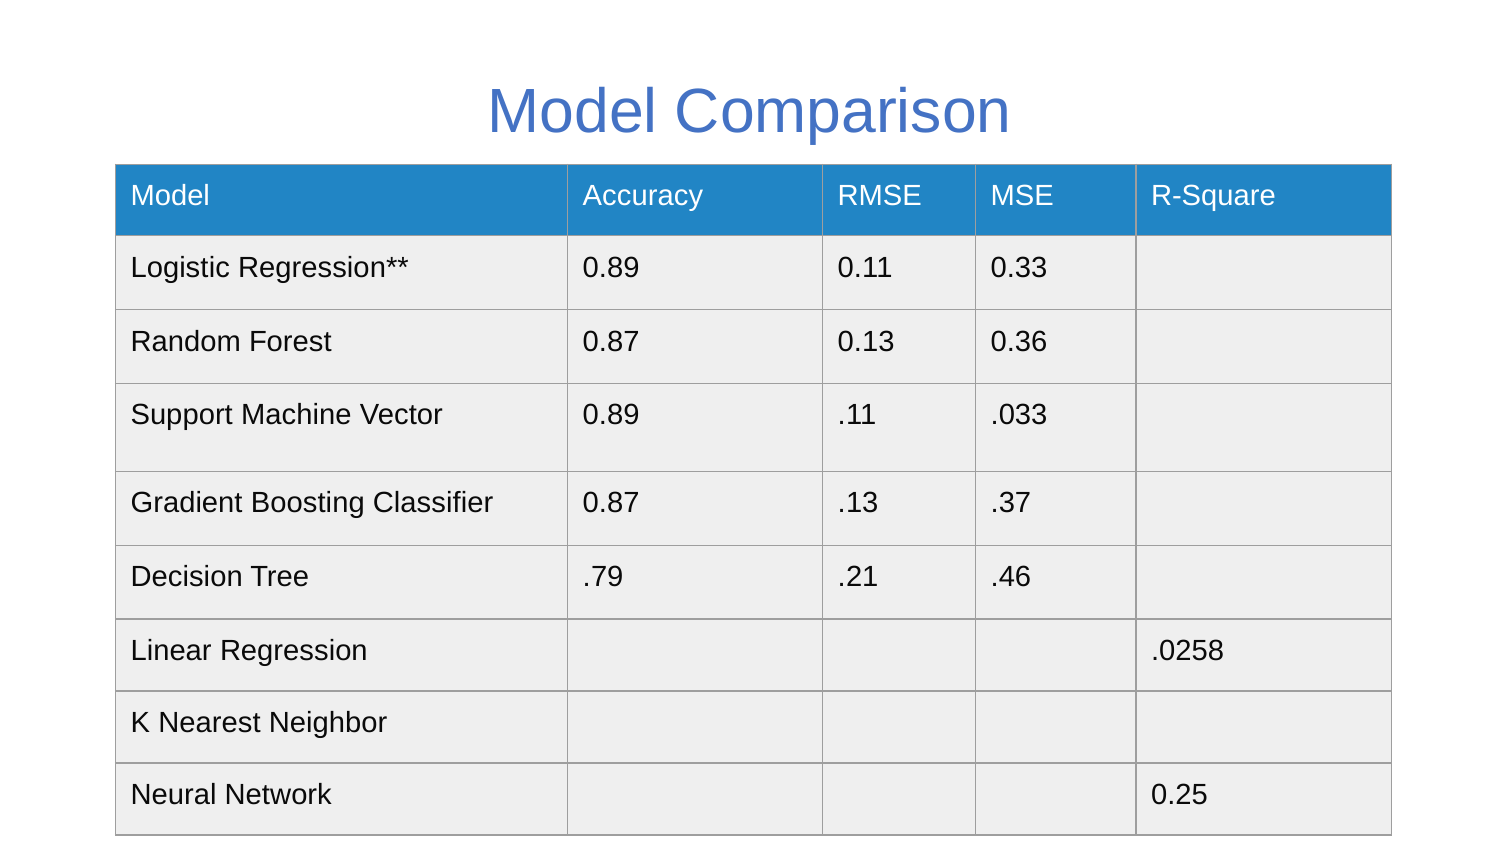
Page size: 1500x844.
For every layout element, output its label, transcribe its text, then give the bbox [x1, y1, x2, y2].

table_cell 0.33 [976, 236, 1135, 309]
table_cell Linear Regression [116, 620, 567, 690]
table_cell .11 [823, 384, 975, 471]
table_header RMSE [823, 165, 975, 235]
table_cell .46 [976, 546, 1135, 618]
table_cell .37 [976, 472, 1135, 545]
table_header R-Square [1137, 165, 1391, 235]
table_cell Gradient Boosting Classifier [116, 472, 567, 545]
title Model Comparison [51, 39, 1449, 153]
table_cell [568, 620, 822, 690]
table_cell .21 [823, 546, 975, 618]
table_header MSE [976, 165, 1135, 235]
table_cell [823, 692, 975, 762]
table_cell Random Forest [116, 310, 567, 383]
table_cell Support Machine Vector [116, 384, 567, 471]
table_cell .79 [568, 546, 822, 618]
table_cell [1137, 384, 1391, 471]
table_cell [568, 692, 822, 762]
table_cell 0.89 [568, 236, 822, 309]
table_cell K Nearest Neighbor [116, 692, 567, 762]
table_cell Logistic Regression** [116, 236, 567, 309]
table_cell .0258 [1137, 620, 1391, 690]
table_cell Neural Network [116, 764, 567, 834]
table_cell [976, 620, 1135, 690]
table_cell [1137, 310, 1391, 383]
table_cell .13 [823, 472, 975, 545]
table_cell .033 [976, 384, 1135, 471]
table_cell 0.89 [568, 384, 822, 471]
table_cell 0.36 [976, 310, 1135, 383]
table_cell Decision Tree [116, 546, 567, 618]
table_cell [1137, 546, 1391, 618]
table_cell [1137, 472, 1391, 545]
table_cell [823, 764, 975, 834]
table_cell 0.11 [823, 236, 975, 309]
table_cell 0.13 [823, 310, 975, 383]
table_cell [976, 692, 1135, 762]
table_cell 0.25 [1137, 764, 1391, 834]
table_cell [823, 620, 975, 690]
table_cell [1137, 692, 1391, 762]
table_cell 0.87 [568, 310, 822, 383]
table_cell [976, 764, 1135, 834]
table_cell [568, 764, 822, 834]
table_header Accuracy [568, 165, 822, 235]
table_header Model [116, 165, 567, 235]
table_cell [1137, 236, 1391, 309]
table_cell 0.87 [568, 472, 822, 545]
